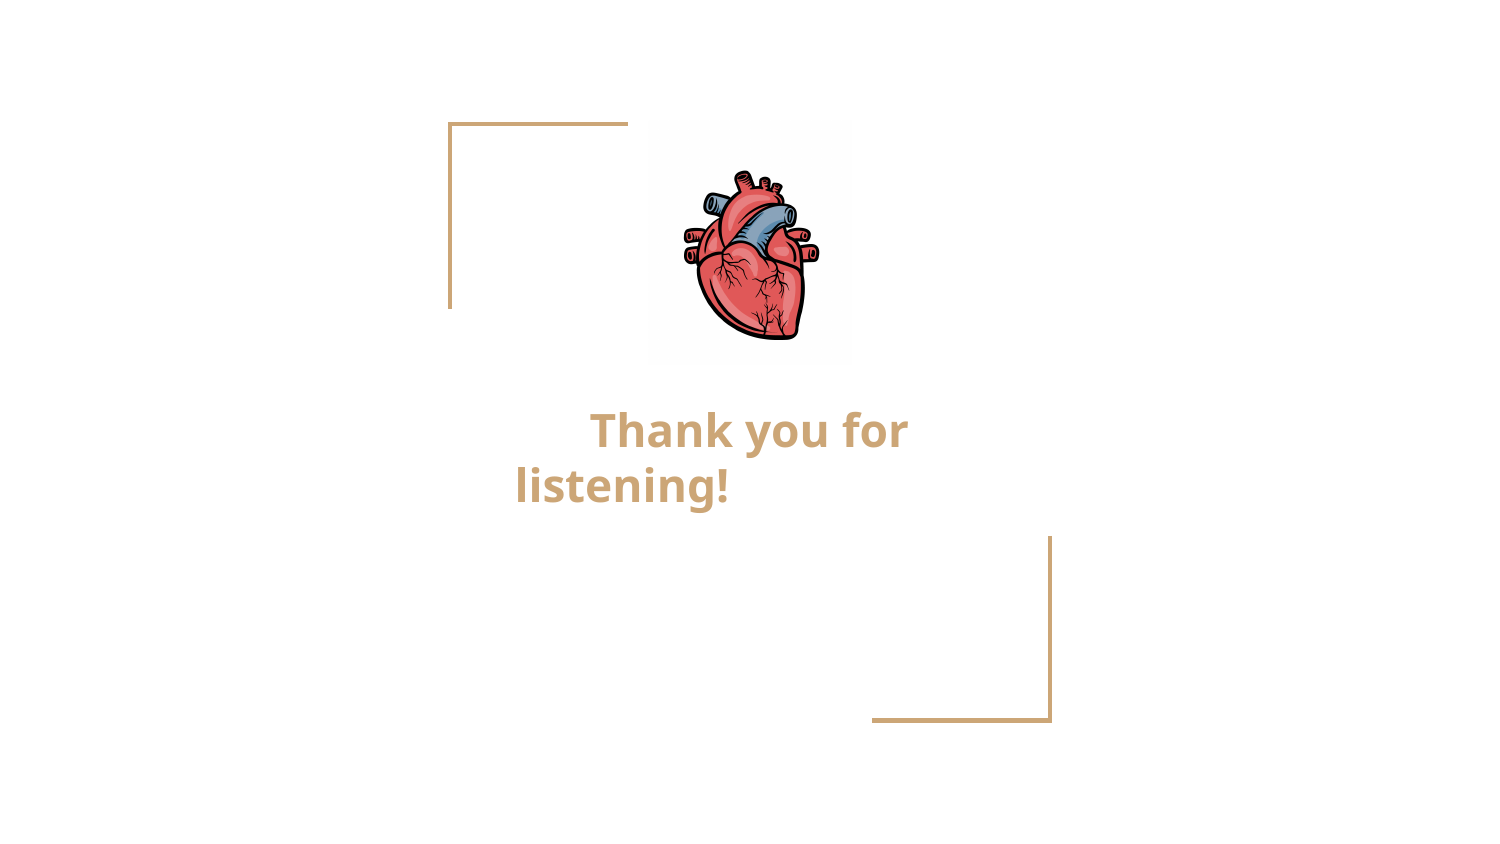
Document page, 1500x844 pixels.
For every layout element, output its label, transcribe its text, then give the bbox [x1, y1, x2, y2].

picture [647, 120, 853, 365]
subtitle Thank you for listening! [499, 165, 1001, 679]
